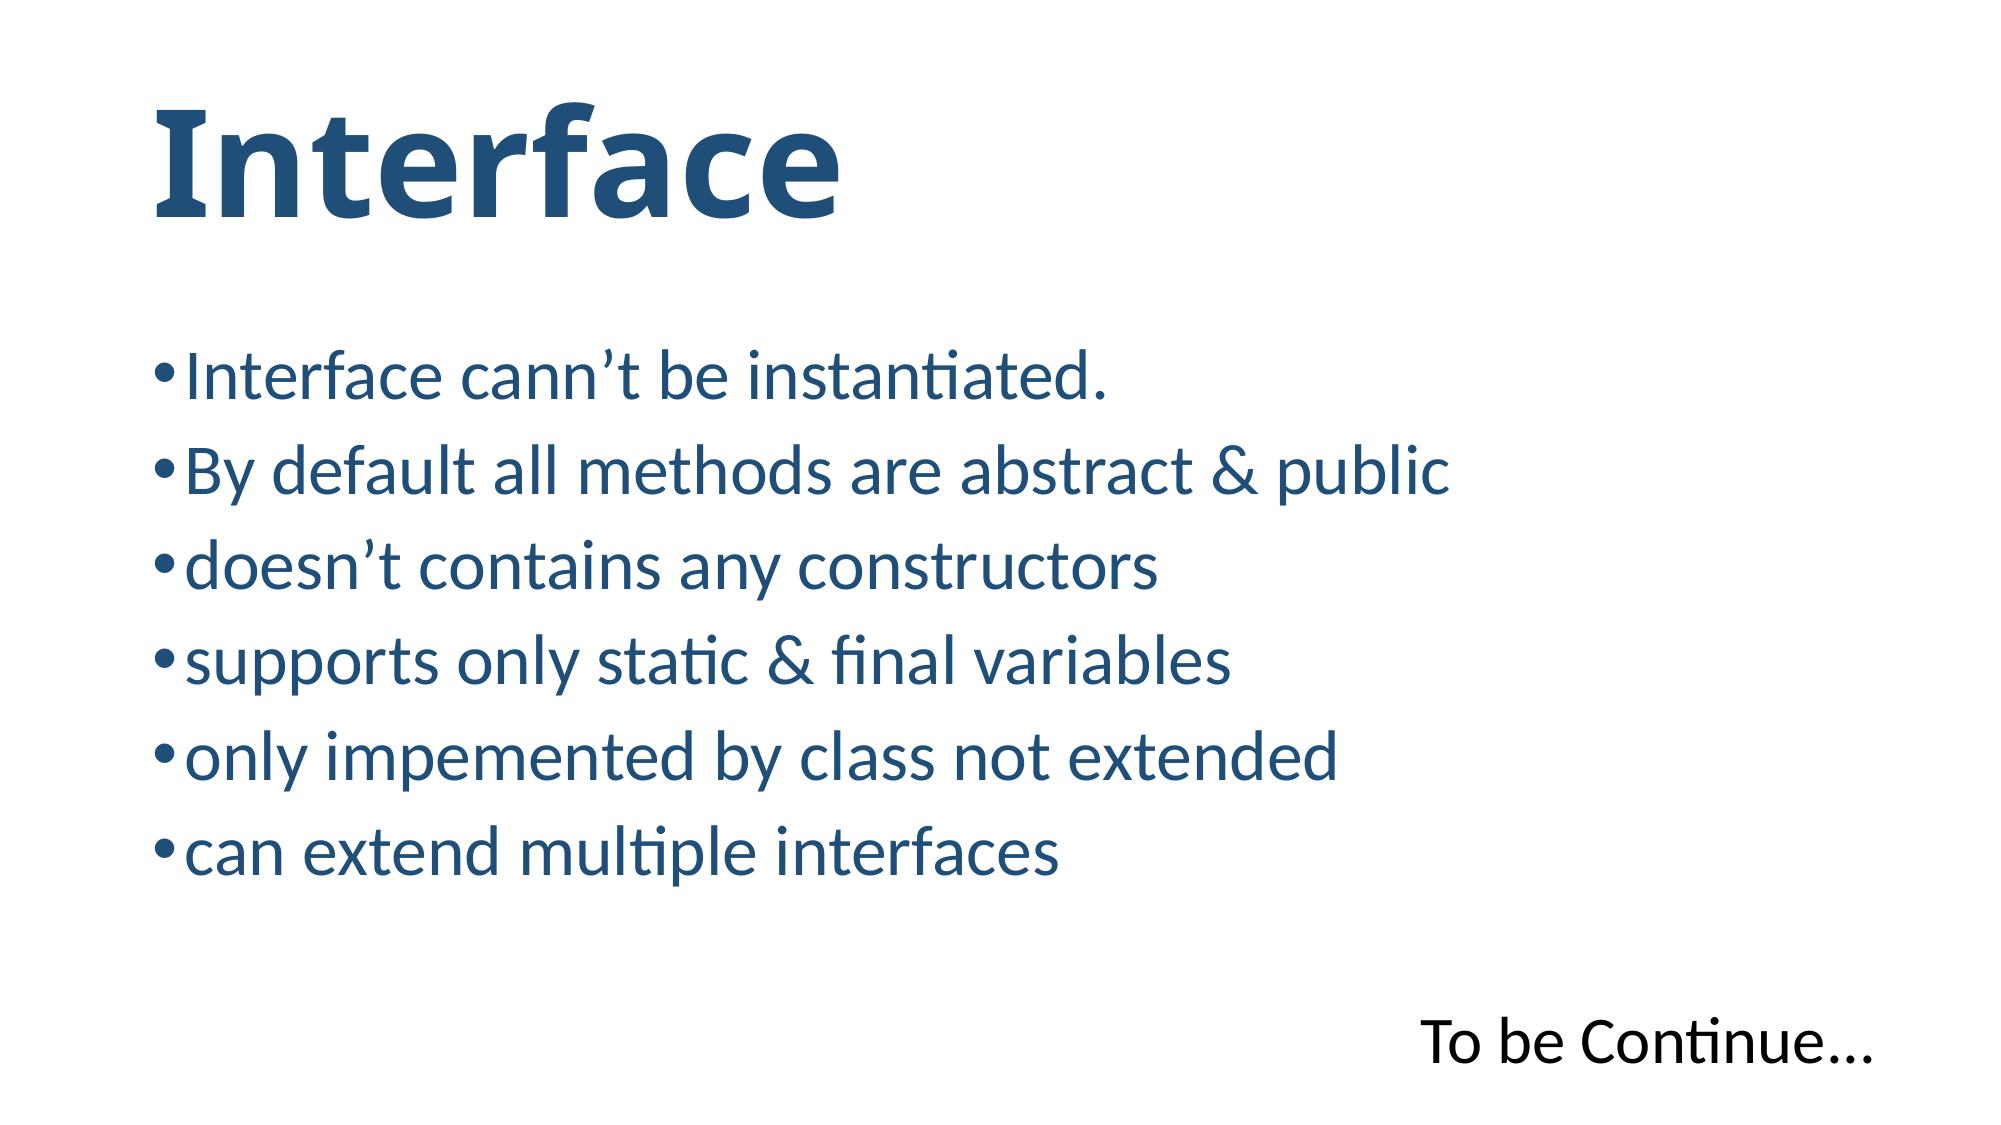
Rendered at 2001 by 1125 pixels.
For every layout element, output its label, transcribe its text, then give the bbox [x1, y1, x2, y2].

text_box To be Continue... [1270, 989, 1938, 1084]
list Interface cann’t be instantiated. By default all methods are abstract & public doesn’t contains any constructors supports only static & final variables only impemented by class not extended can extend multiple interfaces [137, 330, 1863, 901]
title Interface [137, 59, 1863, 278]
